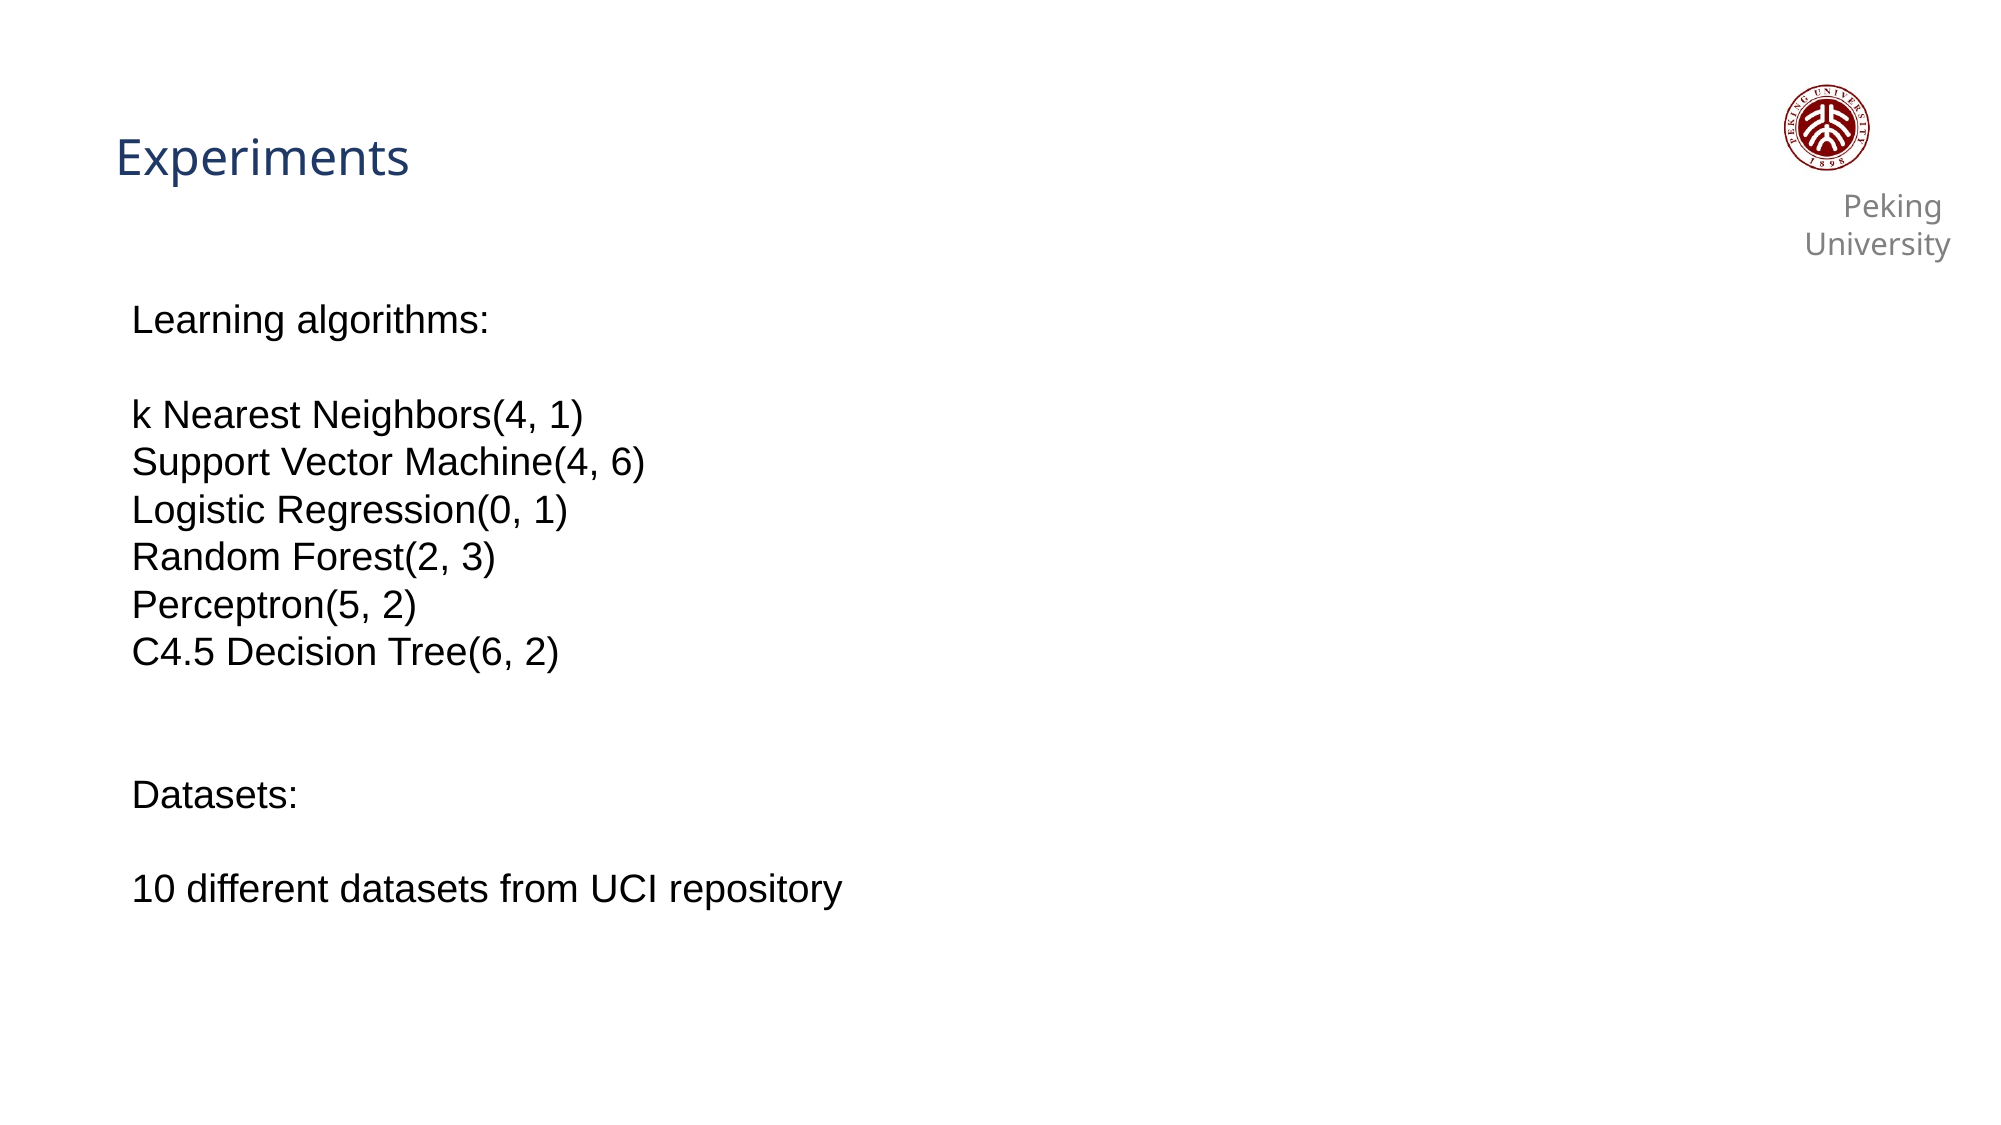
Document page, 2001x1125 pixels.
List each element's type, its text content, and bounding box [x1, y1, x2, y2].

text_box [1685, 78, 1967, 236]
text_box Learning algorithms: k Nearest Neighbors(4, 1) Support Vector Machine(4, 6) Logistic Regression(0, 1) Random Forest(2, 3) Perceptron(5, 2) C4.5 Decision Tree(6, 2) Datasets: 10 different datasets from UCI repository [116, 286, 1576, 966]
text_box Experiments [100, 117, 465, 193]
